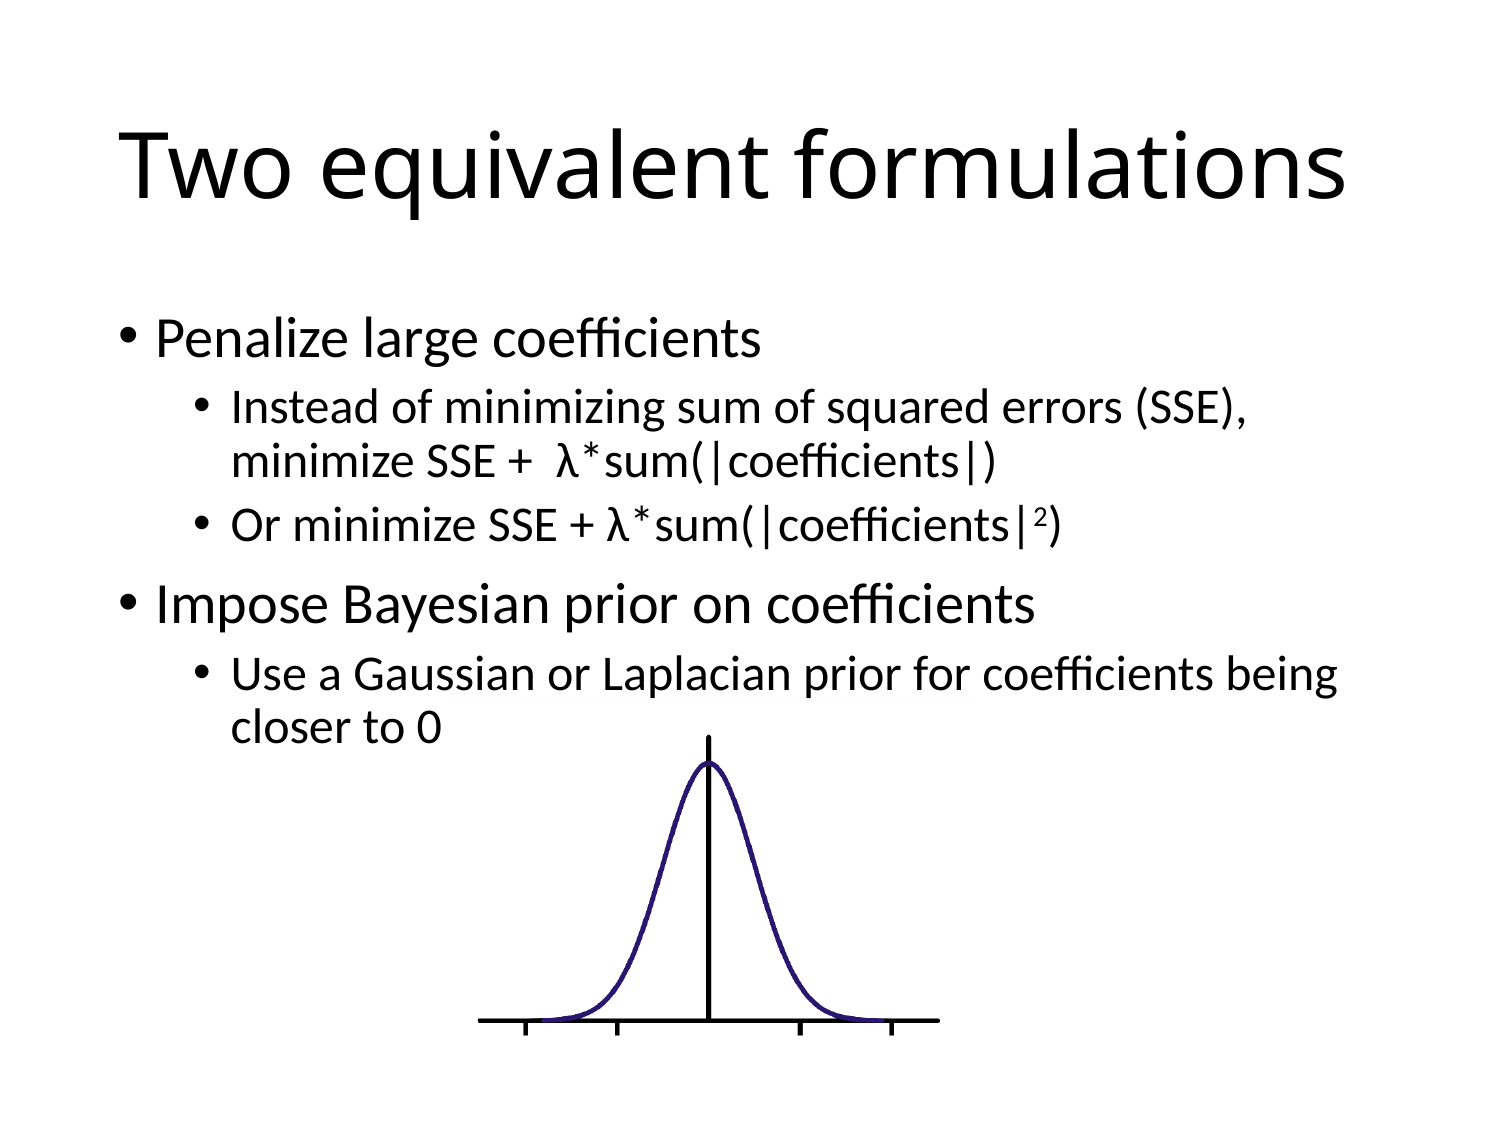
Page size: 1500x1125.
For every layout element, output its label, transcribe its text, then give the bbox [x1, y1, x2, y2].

list Penalize large coefficients Instead of minimizing sum of squared errors (SSE), minimize SSE + λ*sum(|coefficients|) Or minimize SSE + λ*sum(|coefficients|2) Impose Bayesian prior on coefficients Use a Gaussian or Laplacian prior for coefficients being closer to 0 [103, 299, 1397, 1014]
title Two equivalent formulations [103, 59, 1397, 278]
picture [446, 700, 979, 1083]
